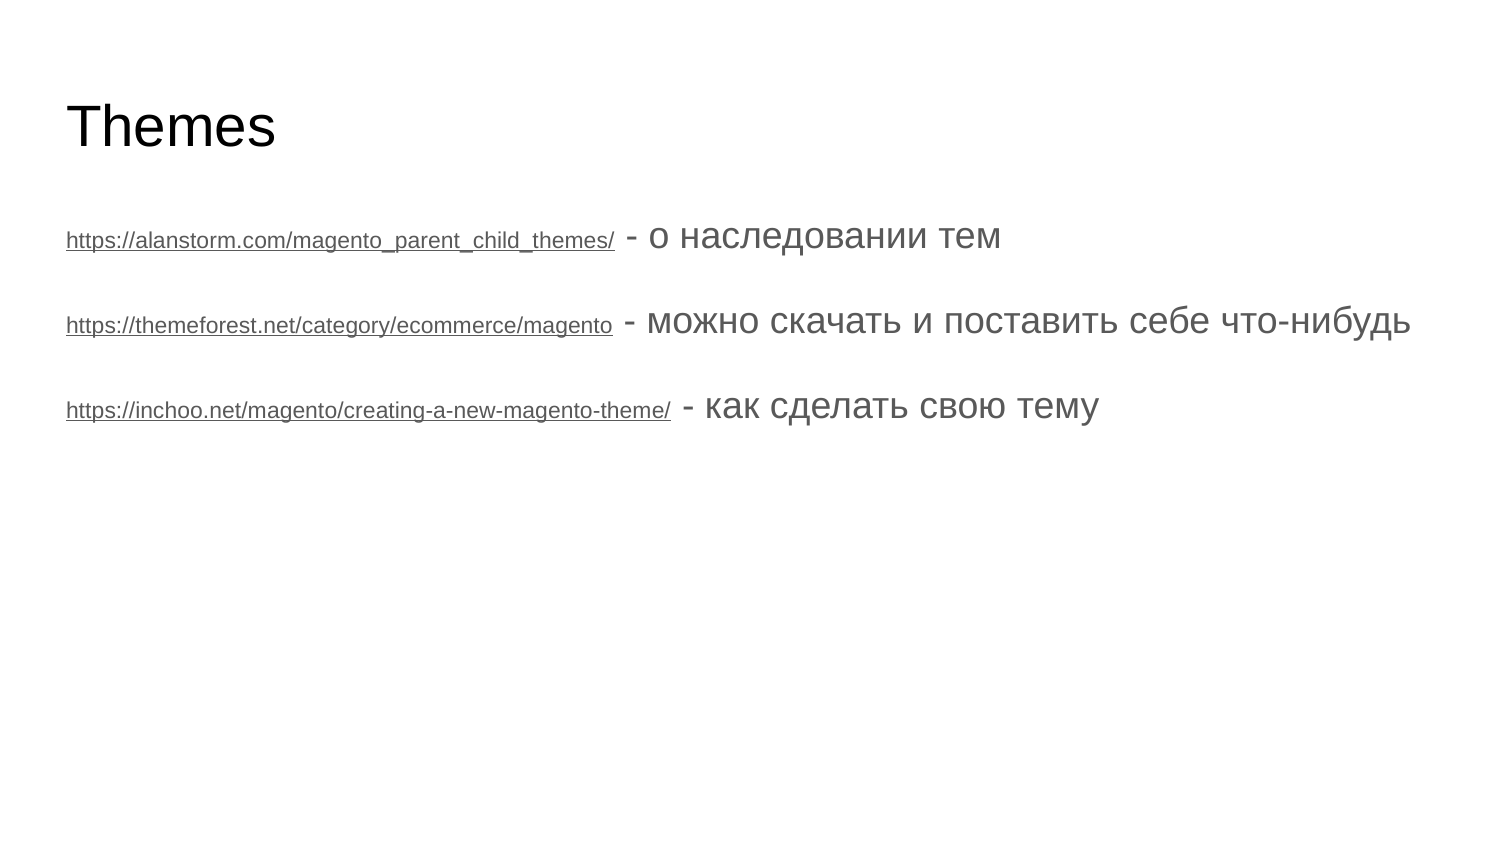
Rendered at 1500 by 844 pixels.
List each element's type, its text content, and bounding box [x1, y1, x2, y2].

list https://alanstorm.com/magento_parent_child_themes/ - о наследовании тем https://themeforest.net/category/ecommerce/magento - можно скачать и поставить себе что-нибудь https://inchoo.net/magento/creating-a-new-magento-theme/ - как сделать свою тему [51, 189, 1449, 750]
title Themes [51, 72, 1449, 167]
